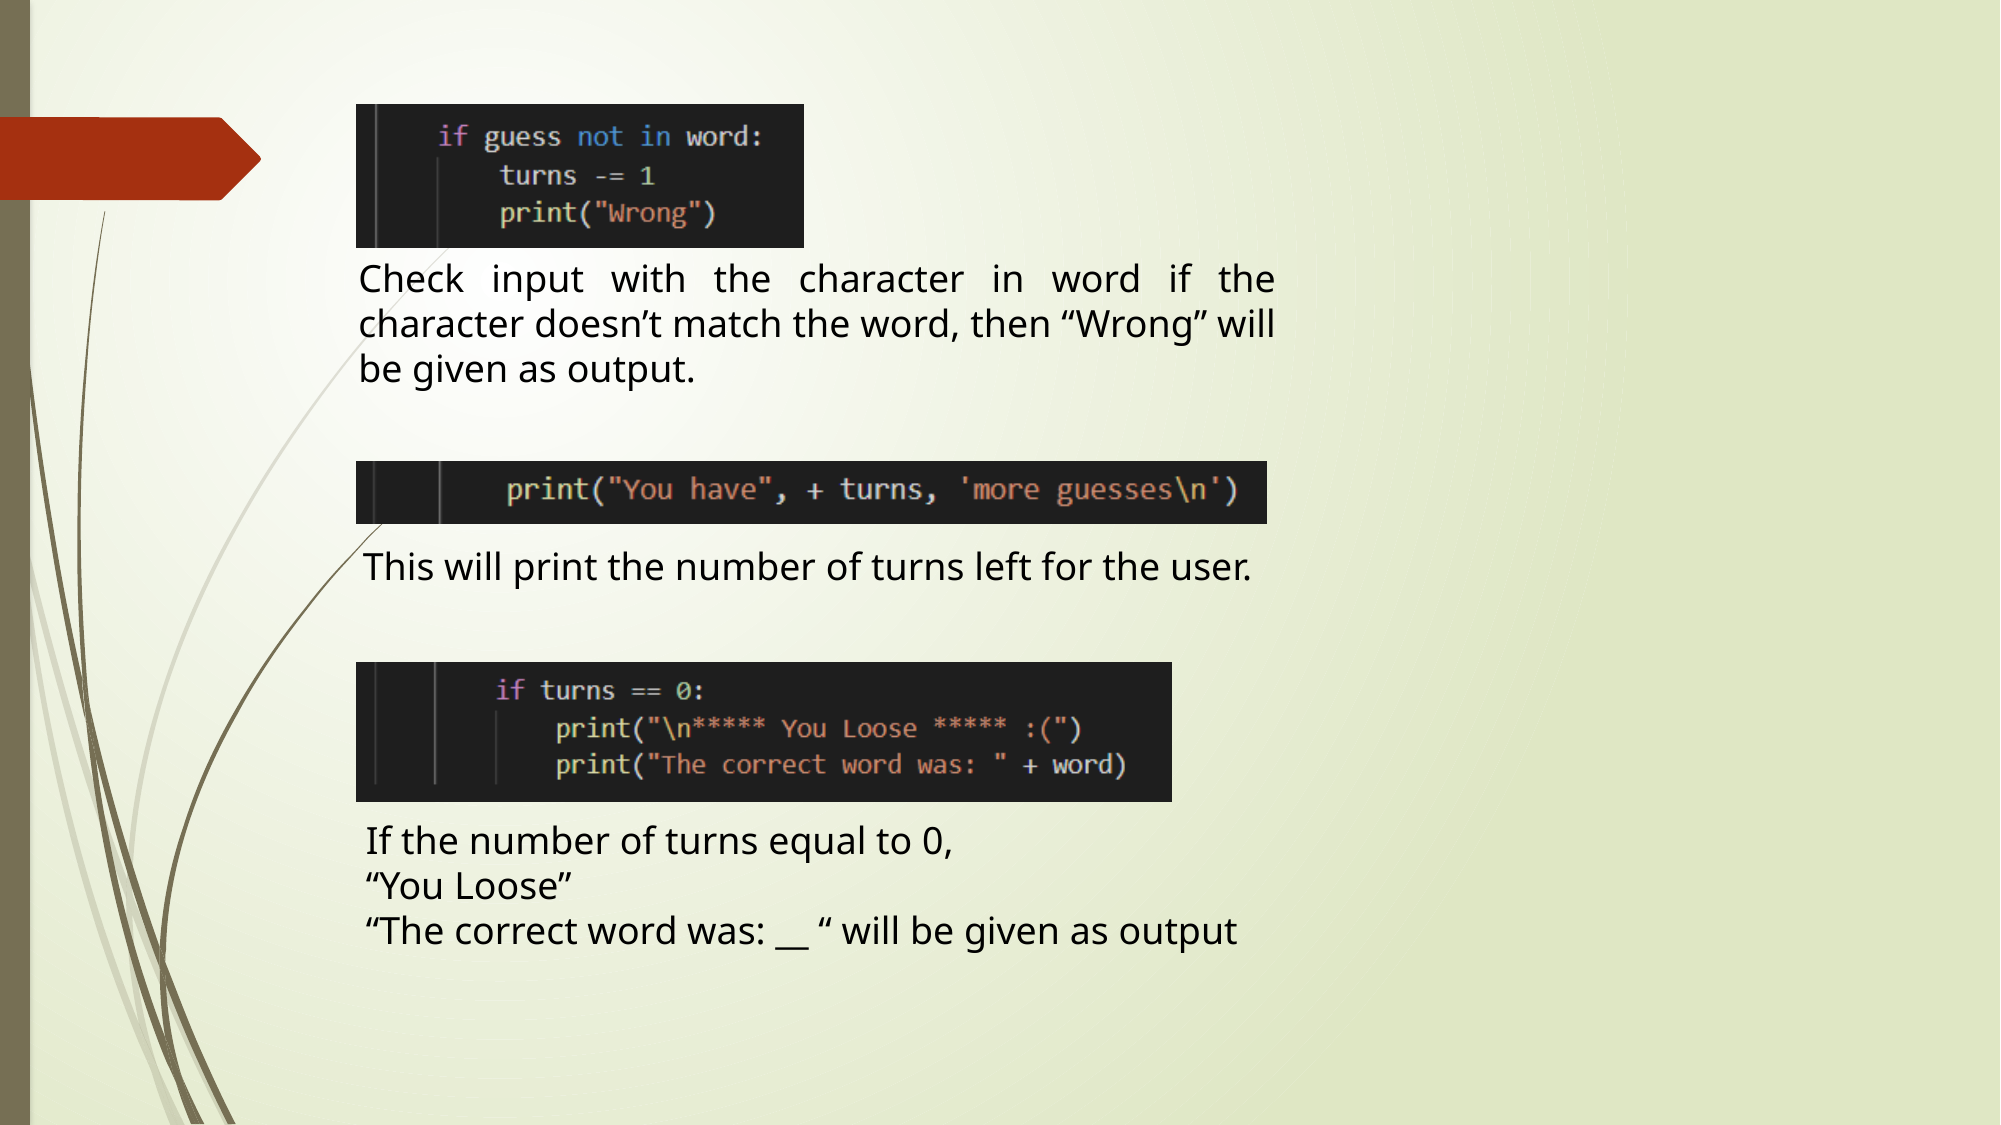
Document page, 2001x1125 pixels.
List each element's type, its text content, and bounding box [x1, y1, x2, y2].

text_box If the number of turns equal to 0, “You Loose” “The correct word was: __ “ will be given as output [351, 810, 1318, 960]
picture [356, 662, 1172, 803]
text_box This will print the number of turns left for the user. [338, 535, 1268, 641]
picture [356, 103, 804, 248]
text_box Check input with the character in word if the character doesn’t match the word, then “Wrong” will be given as output. [343, 247, 1292, 443]
picture [356, 461, 1268, 525]
